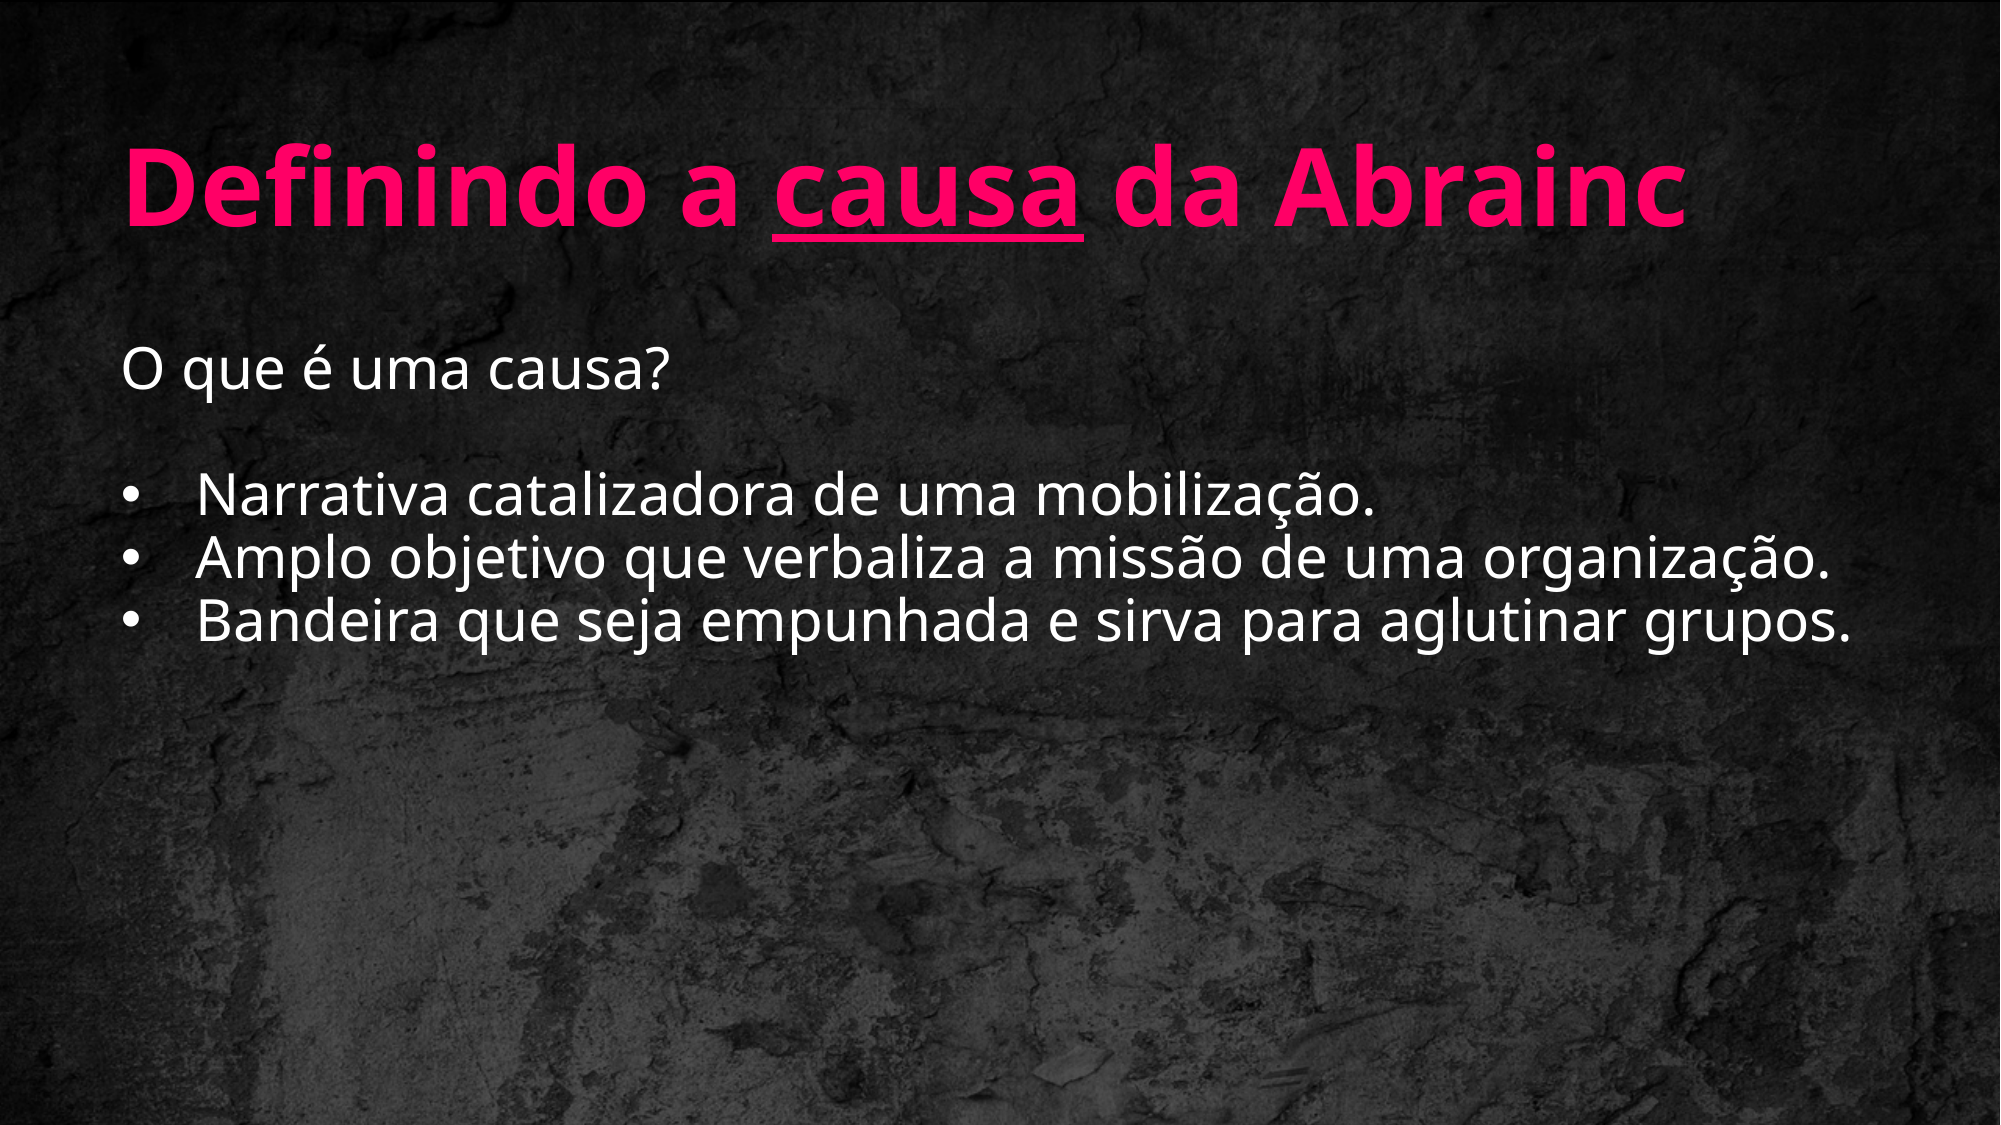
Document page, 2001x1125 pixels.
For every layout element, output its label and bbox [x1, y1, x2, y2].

text_box [0, 0, 2000, 1125]
